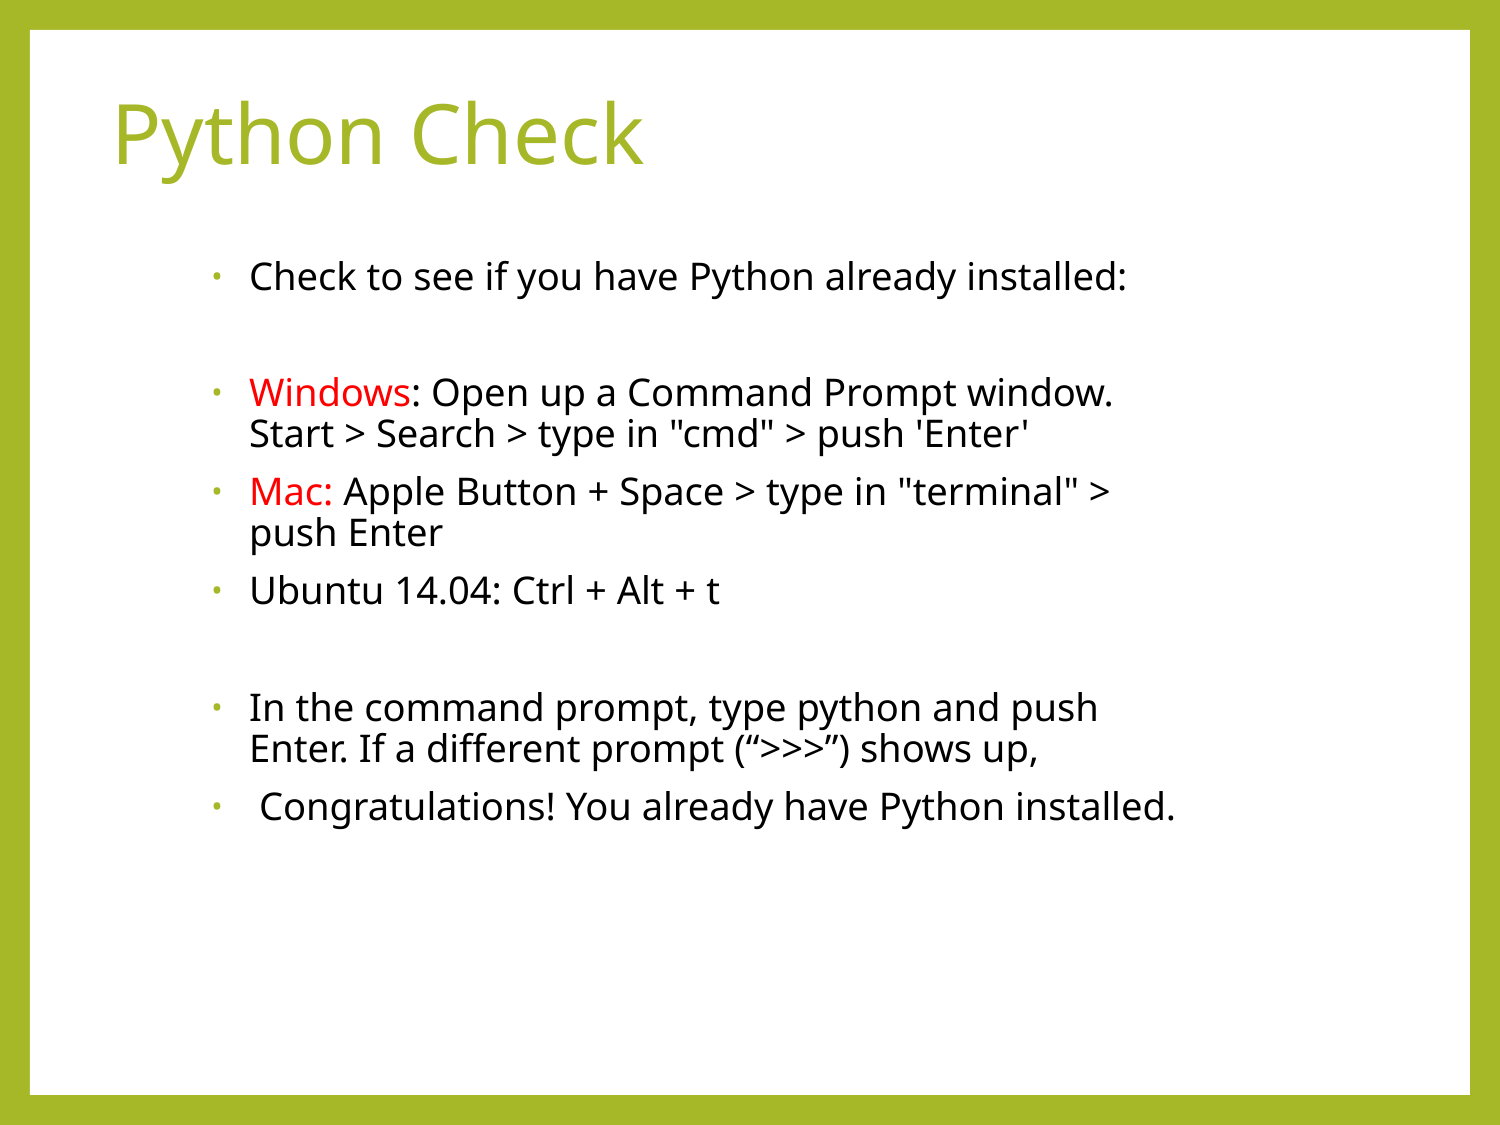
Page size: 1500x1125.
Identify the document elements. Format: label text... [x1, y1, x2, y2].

list Check to see if you have Python already installed: Windows: Open up a Command Prompt window. Start > Search > type in "cmd" > push 'Enter' Mac: Apple Button + Space > type in "terminal" > push Enter Ubuntu 14.04: Ctrl + Alt + t In the command prompt, type python and push Enter. If a different prompt (“>>>”) shows up, Congratulations! You already have Python installed. [193, 249, 1194, 850]
title Python Check [75, 62, 1313, 213]
